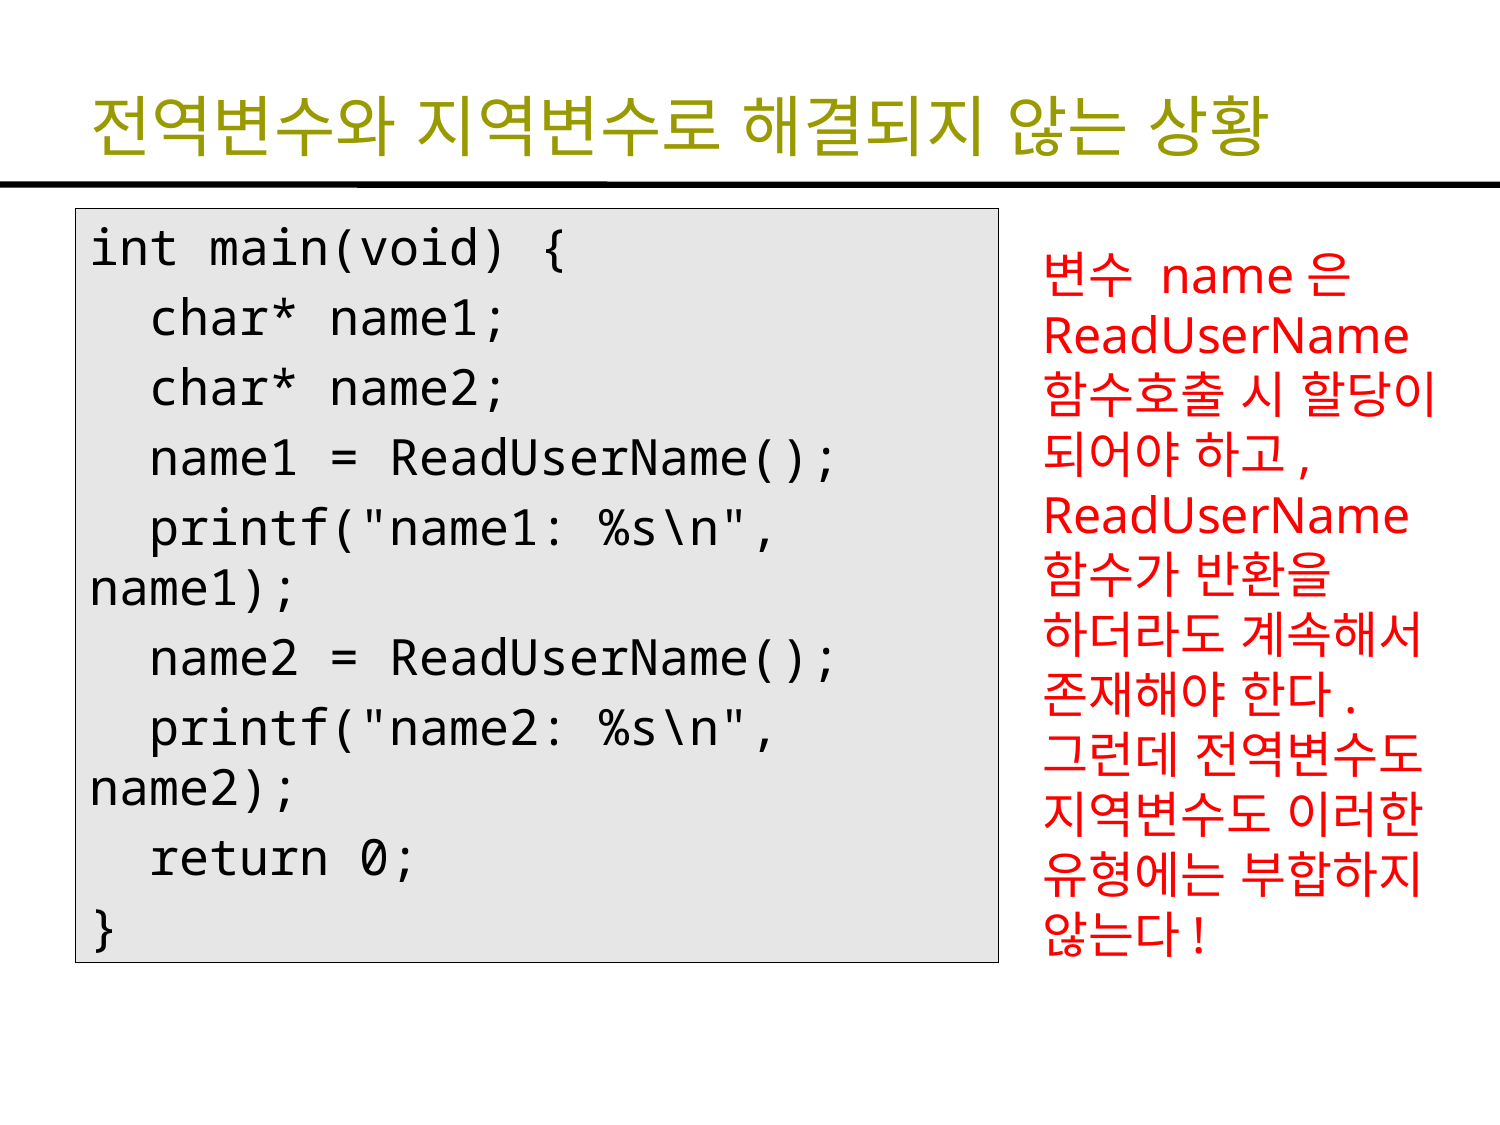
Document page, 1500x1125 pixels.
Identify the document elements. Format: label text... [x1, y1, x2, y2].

title 전역변수와 지역변수로 해결되지 않는 상황 [75, 45, 1425, 173]
text_box int main(void) { char* name1; char* name2; name1 = ReadUserName(); printf("name1: %s\n", name1); name2 = ReadUserName(); printf("name2: %s\n", name2); return 0; } [74, 208, 998, 963]
text_box 변수 name은 ReadUserName 함수호출 시 할당이 되어야 하고, ReadUserName 함수가 반환을 하더라도 계속해서 존재해야 한다. 그런데 전역변수도 지역변수도 이러한 유형에는 부합하지 않는다! [1027, 235, 1471, 971]
